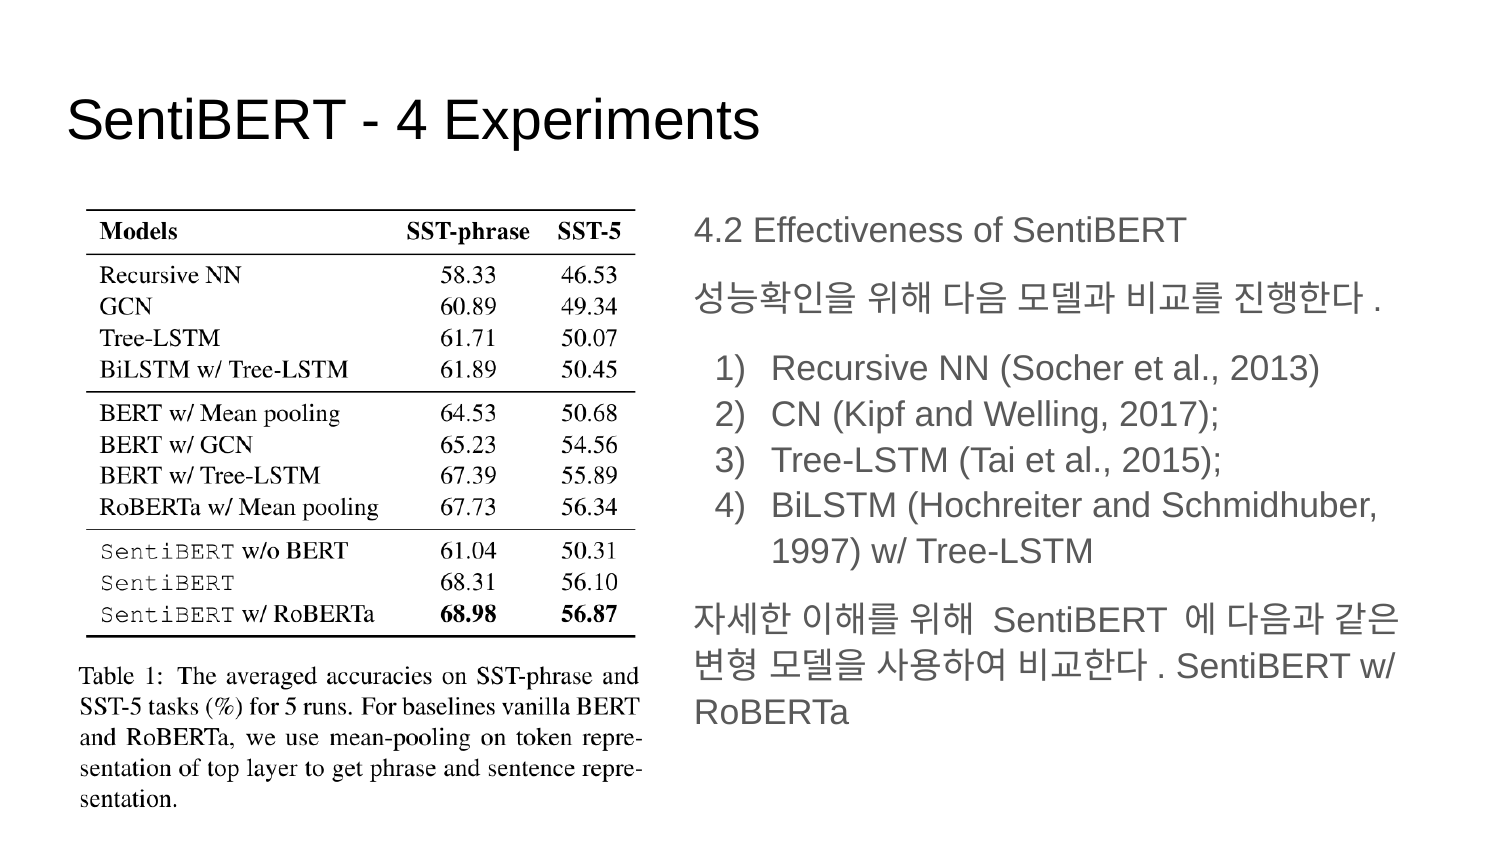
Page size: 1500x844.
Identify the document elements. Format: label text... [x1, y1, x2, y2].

list 4.2 Effectiveness of SentiBERT 성능확인을 위해 다음 모델과 비교를 진행한다. Recursive NN (Socher et al., 2013) CN (Kipf and Welling, 2017); Tree-LSTM (Tai et al., 2015); BiLSTM (Hochreiter and Schmidhuber, 1997) w/ Tree-LSTM 자세한 이해를 위해 SentiBERT 에 다음과 같은 변형 모델을 사용하여 비교한다. SentiBERT w/ RoBERTa [678, 189, 1449, 750]
picture [65, 188, 654, 816]
title SentiBERT - 4 Experiments [51, 72, 1449, 167]
